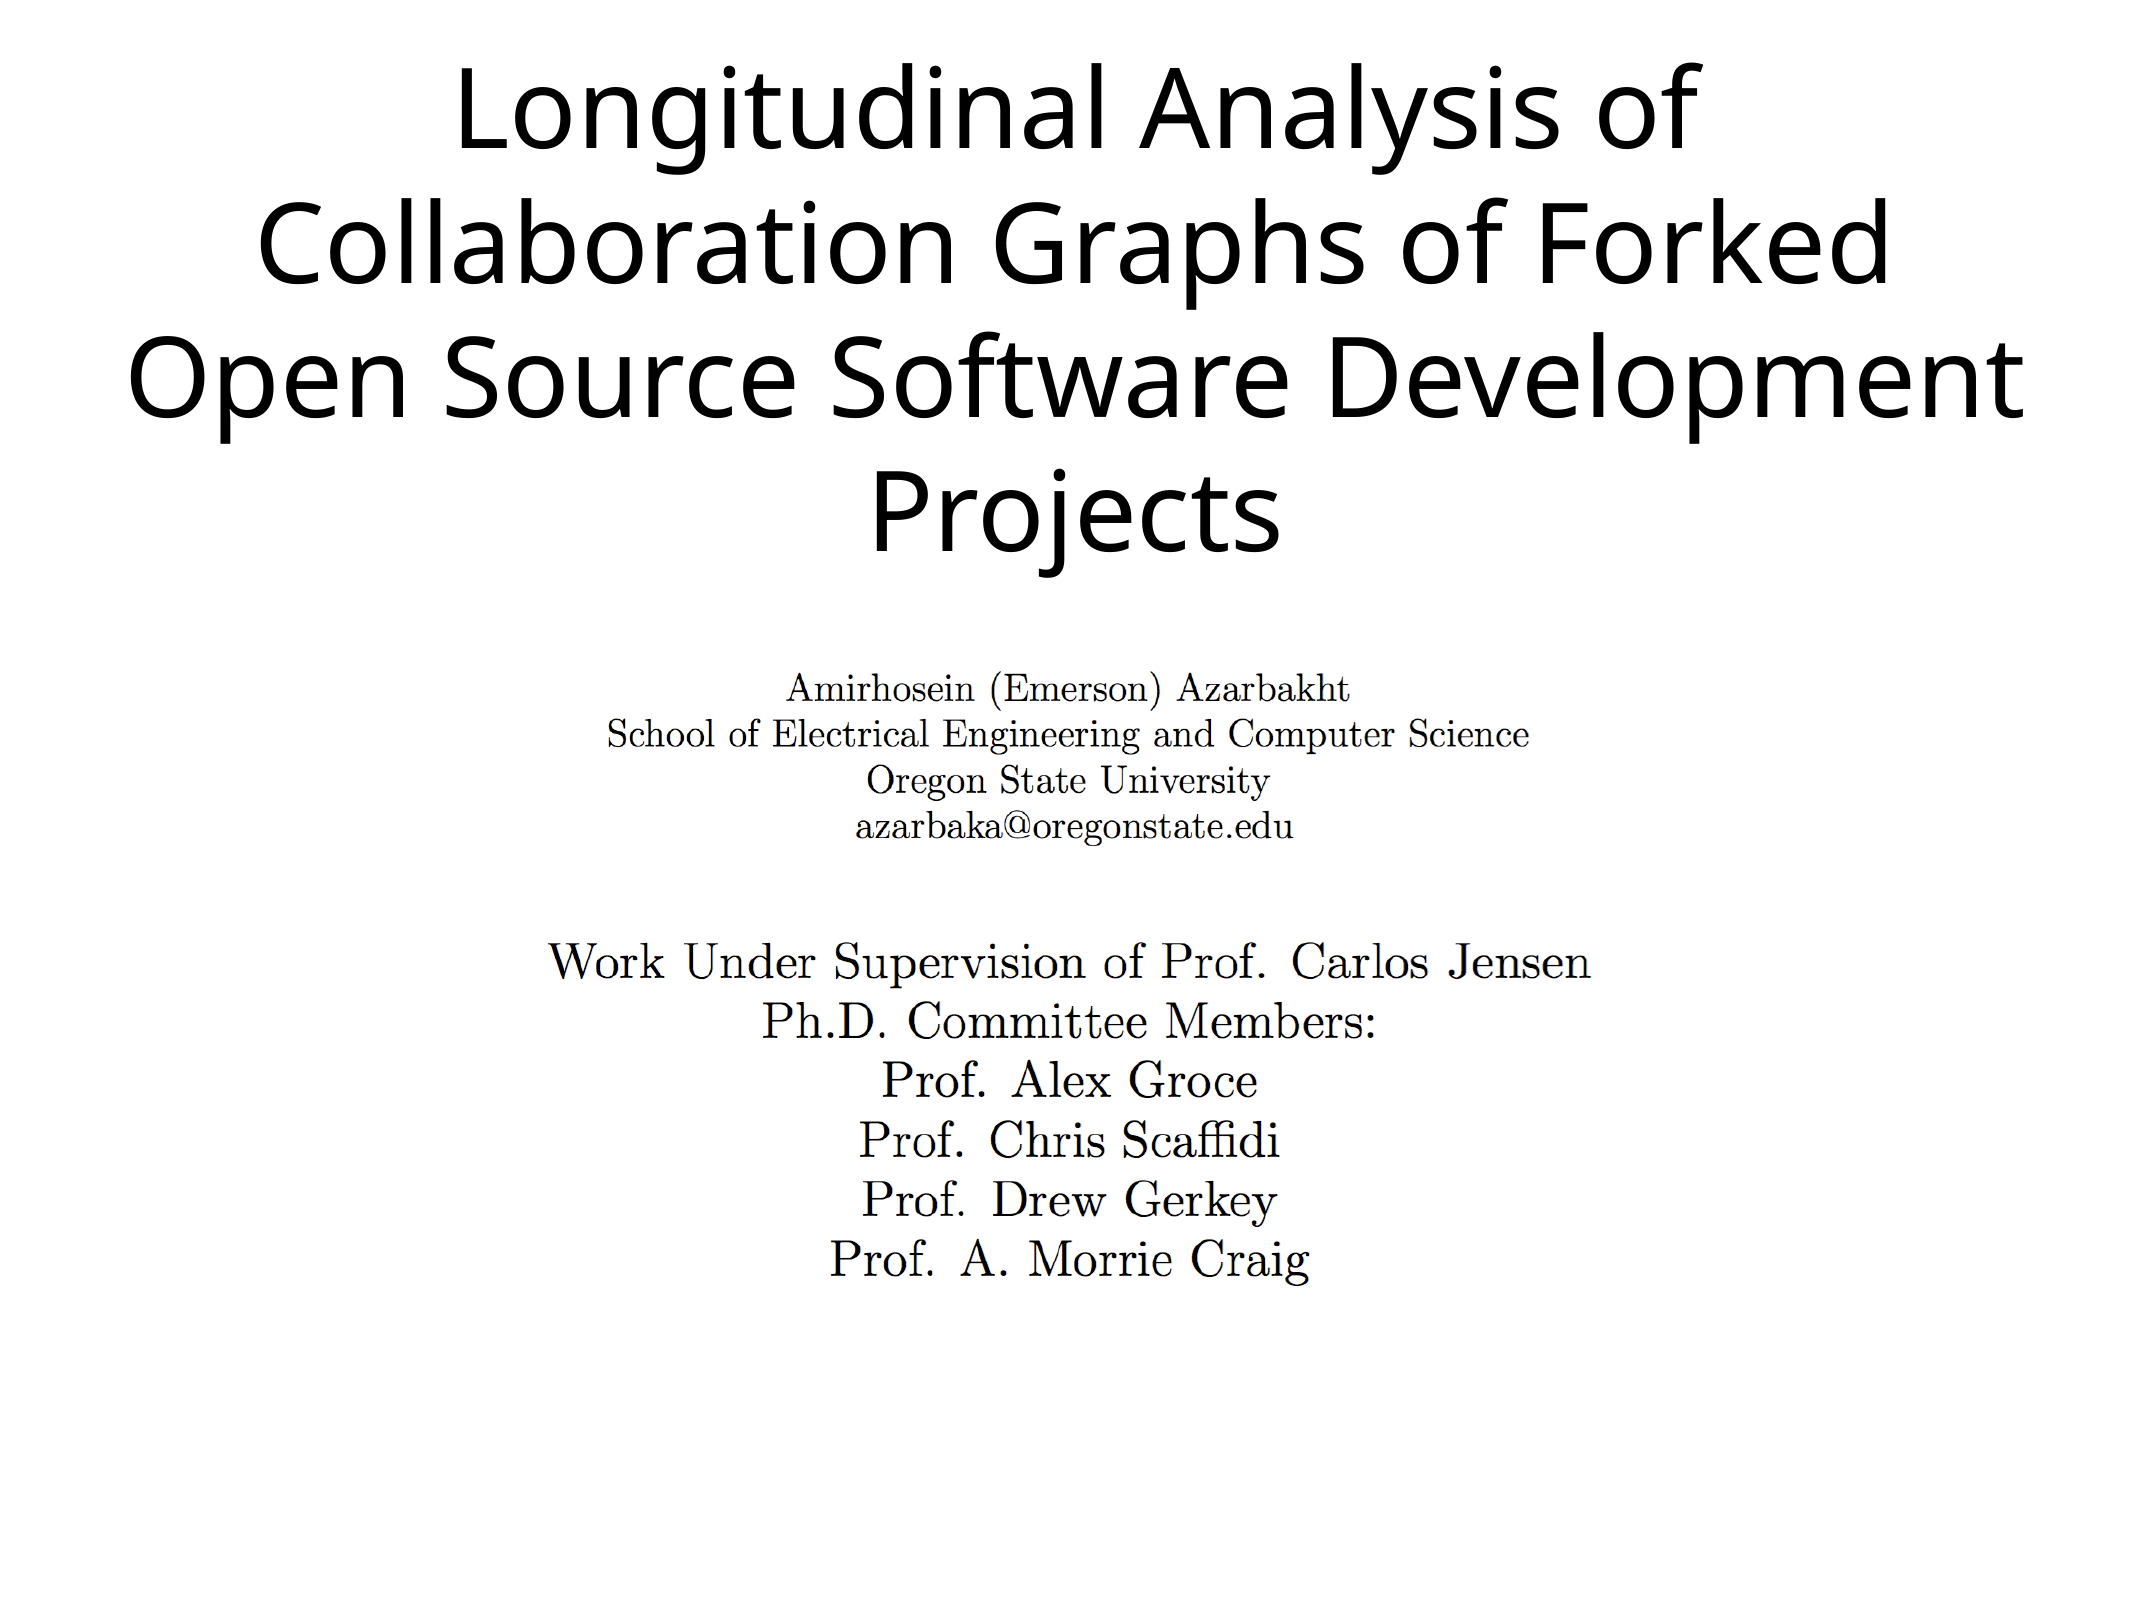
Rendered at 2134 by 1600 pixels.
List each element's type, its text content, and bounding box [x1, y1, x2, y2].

title Longitudinal Analysis of Collaboration Graphs of Forked Open Source Software Development Projects [115, 53, 2036, 583]
picture [533, 927, 1600, 1294]
picture [596, 653, 1537, 857]
